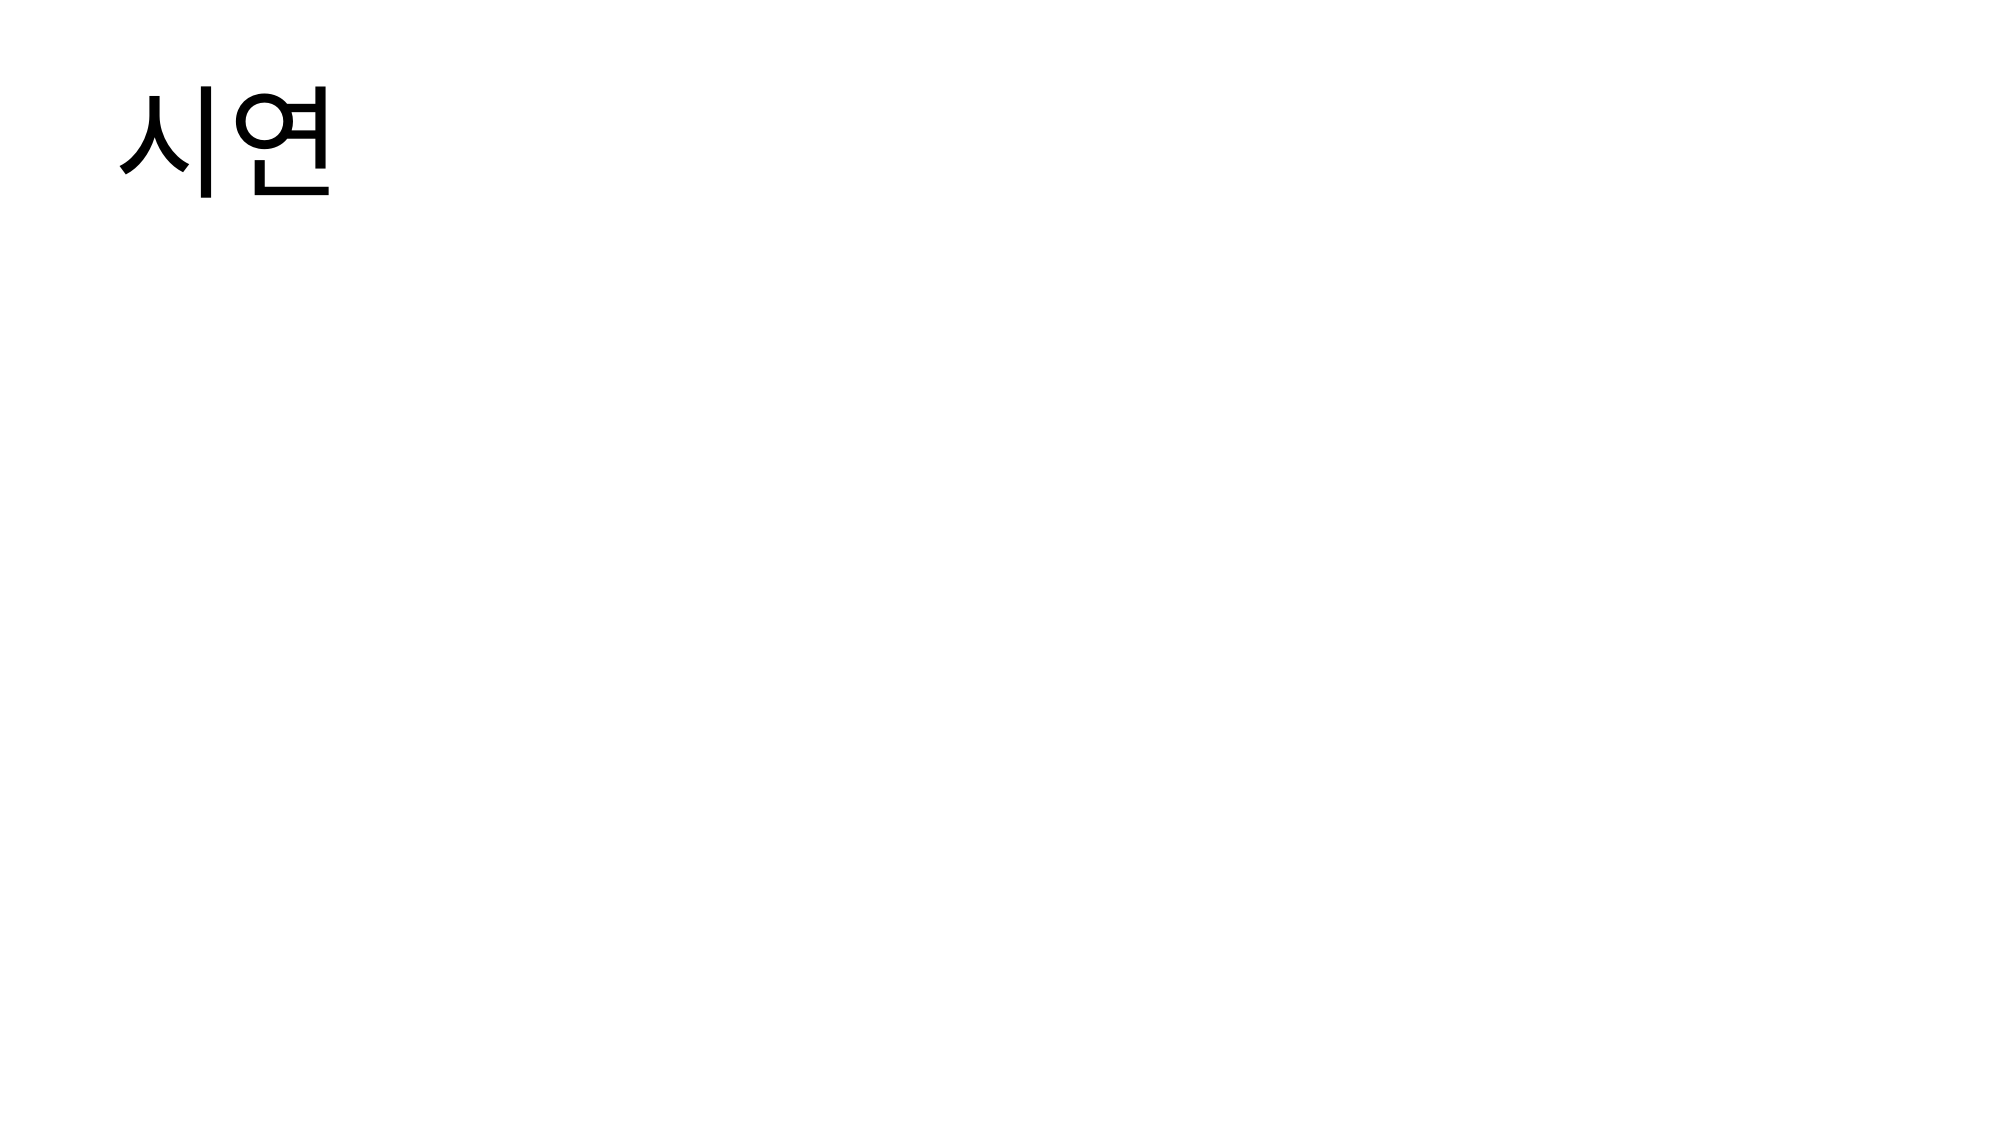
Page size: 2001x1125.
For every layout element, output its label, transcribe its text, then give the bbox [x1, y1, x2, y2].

title 시연 [99, 45, 1901, 233]
